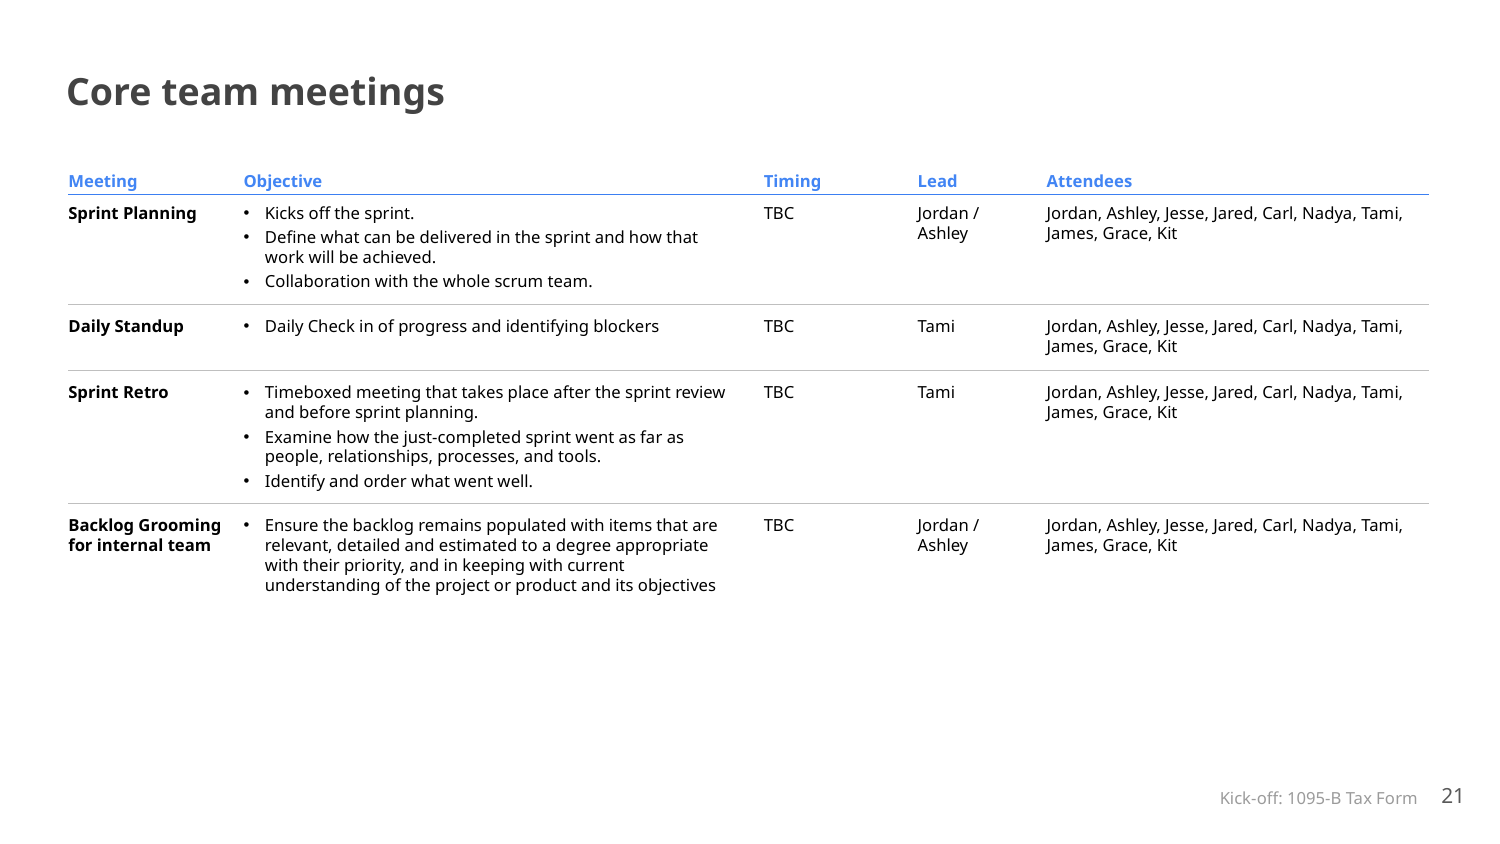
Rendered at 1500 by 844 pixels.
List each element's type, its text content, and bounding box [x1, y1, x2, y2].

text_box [68, 315, 1430, 357]
text_box Timing [763, 170, 896, 191]
text_box Kick-off: 1095-B Tax Form [1203, 772, 1434, 832]
text_box Objective [243, 170, 743, 191]
text_box Attendees [1046, 170, 1430, 191]
text_box Core team meetings [51, 53, 1449, 129]
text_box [68, 202, 1430, 293]
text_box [68, 514, 1430, 597]
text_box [68, 382, 1430, 492]
text_box Meeting [68, 170, 222, 191]
text_box Lead [917, 170, 1025, 191]
slide_number 21 [1389, 764, 1480, 830]
